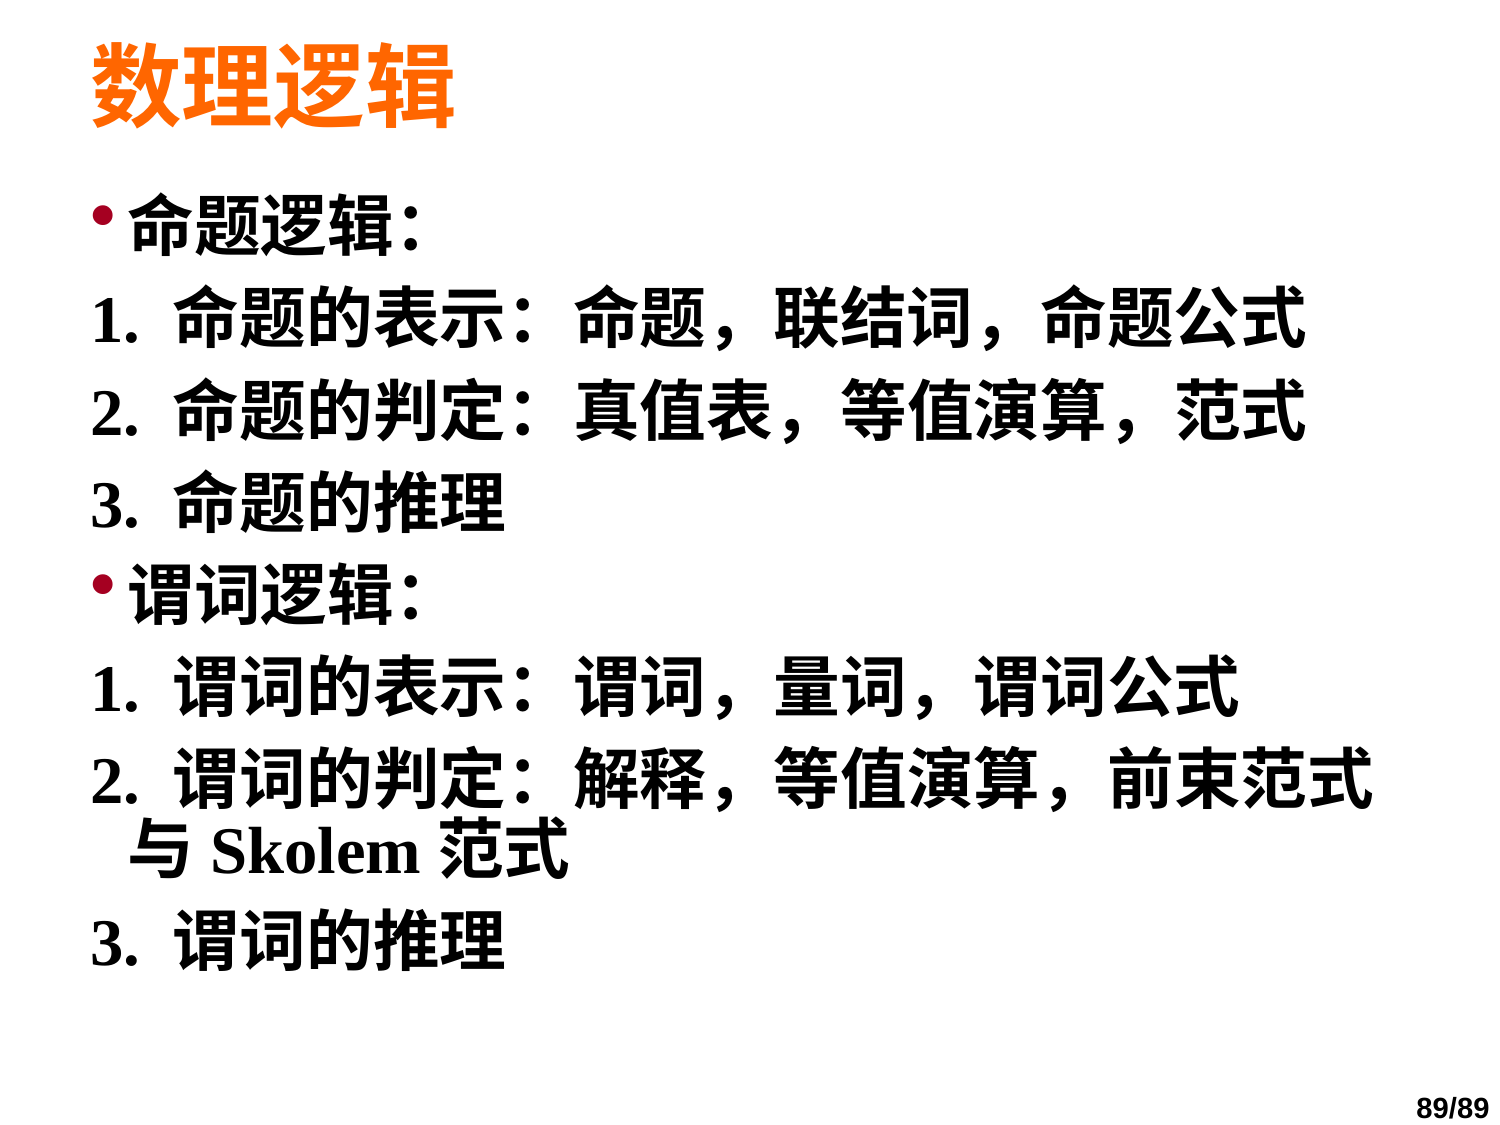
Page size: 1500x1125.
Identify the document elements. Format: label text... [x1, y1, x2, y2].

title 数理逻辑 [74, 37, 1426, 143]
list 命题逻辑： 1. 命题的表示：命题，联结词，命题公式 2. 命题的判定：真值表，等值演算，范式 3. 命题的推理 谓词逻辑： 1. 谓词的表示：谓词，量词，谓词公式 2. 谓词的判定：解释，等值演算，前束范式与Skolem范式 3. 谓词的推理 [75, 187, 1425, 1088]
